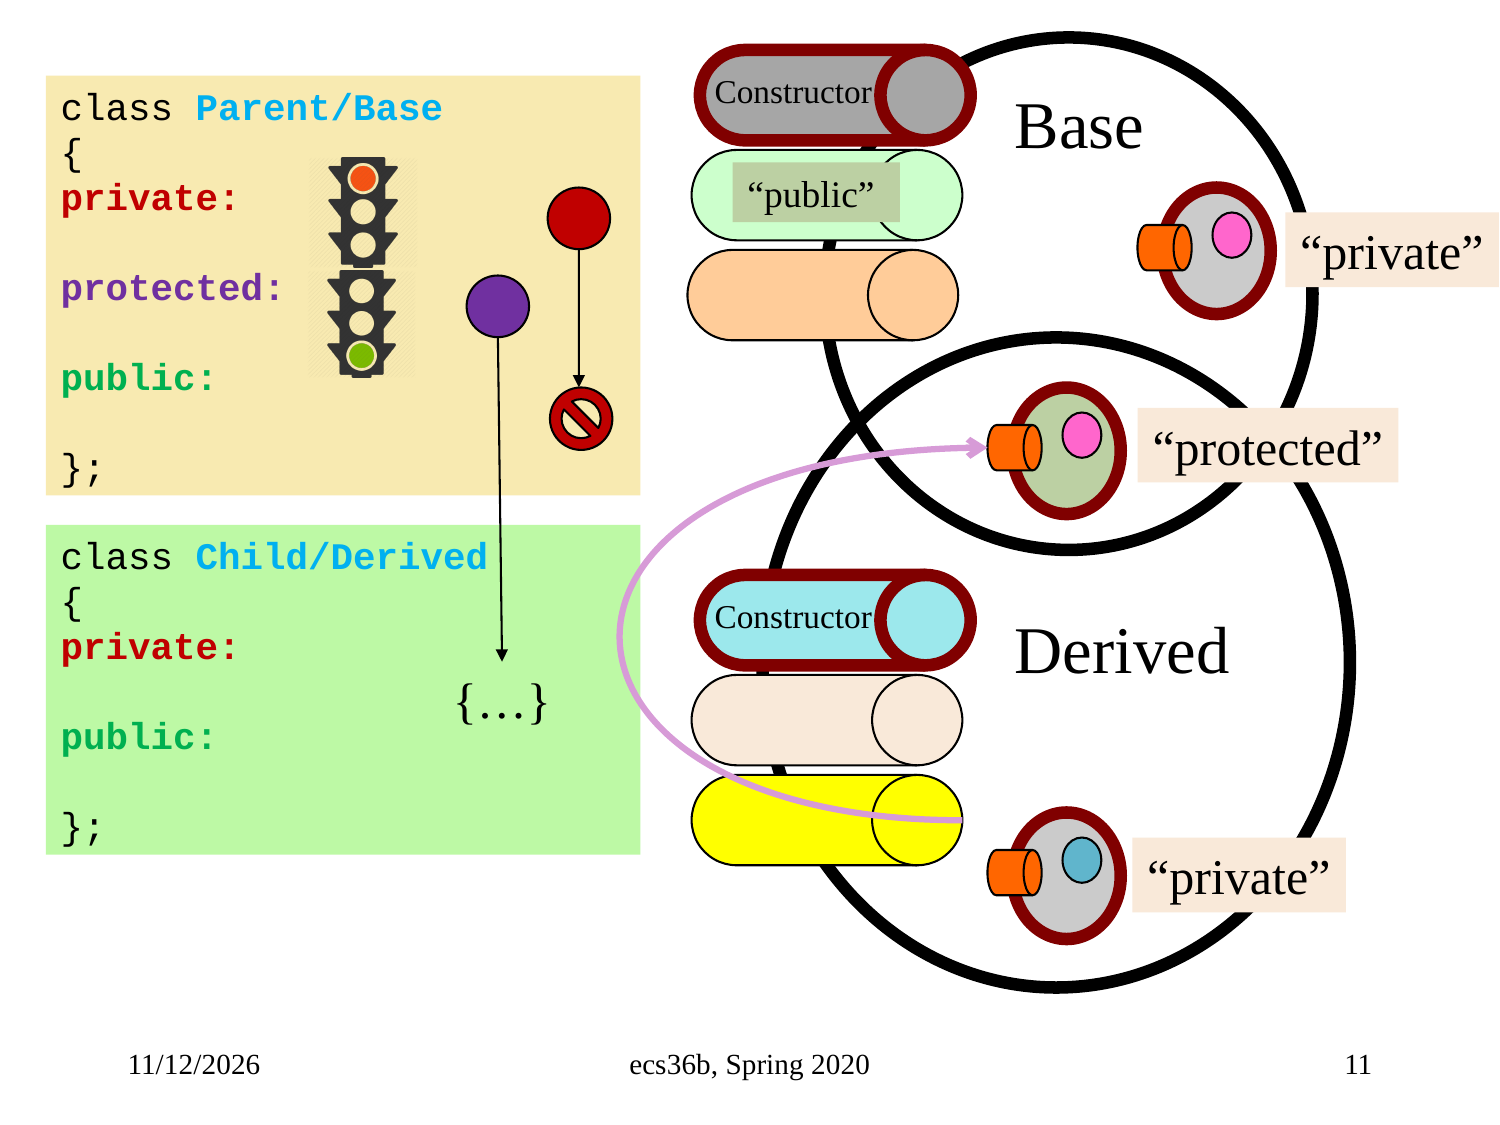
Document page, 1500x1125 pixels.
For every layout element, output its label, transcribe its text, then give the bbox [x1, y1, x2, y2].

text_box [549, 387, 613, 450]
text_box [762, 654, 957, 696]
text_box [691, 149, 963, 241]
text_box Constructor [699, 587, 925, 643]
text_box [687, 249, 959, 341]
text_box [706, 574, 957, 666]
text_box “private” [1285, 212, 1499, 288]
text_box [1165, 187, 1271, 315]
text_box “public” [732, 162, 900, 223]
text_box “private” [1132, 837, 1346, 913]
text_box “protected” [1137, 407, 1399, 483]
text_box [828, 37, 1313, 422]
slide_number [112, 1024, 426, 1101]
text_box [706, 49, 971, 141]
text_box [691, 674, 957, 766]
text_box [466, 275, 530, 338]
text_box [1015, 812, 1121, 940]
text_box class Child/Derived { private: public: }; [45, 524, 641, 855]
text_box {…} [438, 661, 566, 737]
text_box class Parent/Base { private: protected: public: }; [45, 75, 641, 496]
text_box Constructor [699, 62, 925, 118]
text_box [1212, 212, 1252, 258]
picture [308, 157, 418, 268]
text_box Base [999, 74, 1275, 170]
text_box [1062, 837, 1102, 883]
text_box Derived [999, 599, 1275, 695]
text_box [691, 777, 962, 866]
text_box [826, 337, 1350, 988]
text_box [777, 744, 957, 796]
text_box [497, 336, 503, 662]
footer ecs36b, Spring 2020 [512, 1024, 988, 1101]
text_box [1137, 224, 1192, 271]
text_box [547, 187, 611, 250]
text_box [987, 849, 1042, 896]
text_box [962, 447, 988, 821]
slide_number 11 [1074, 1024, 1388, 1101]
text_box [737, 774, 957, 817]
picture [307, 270, 416, 379]
text_box [773, 452, 957, 586]
